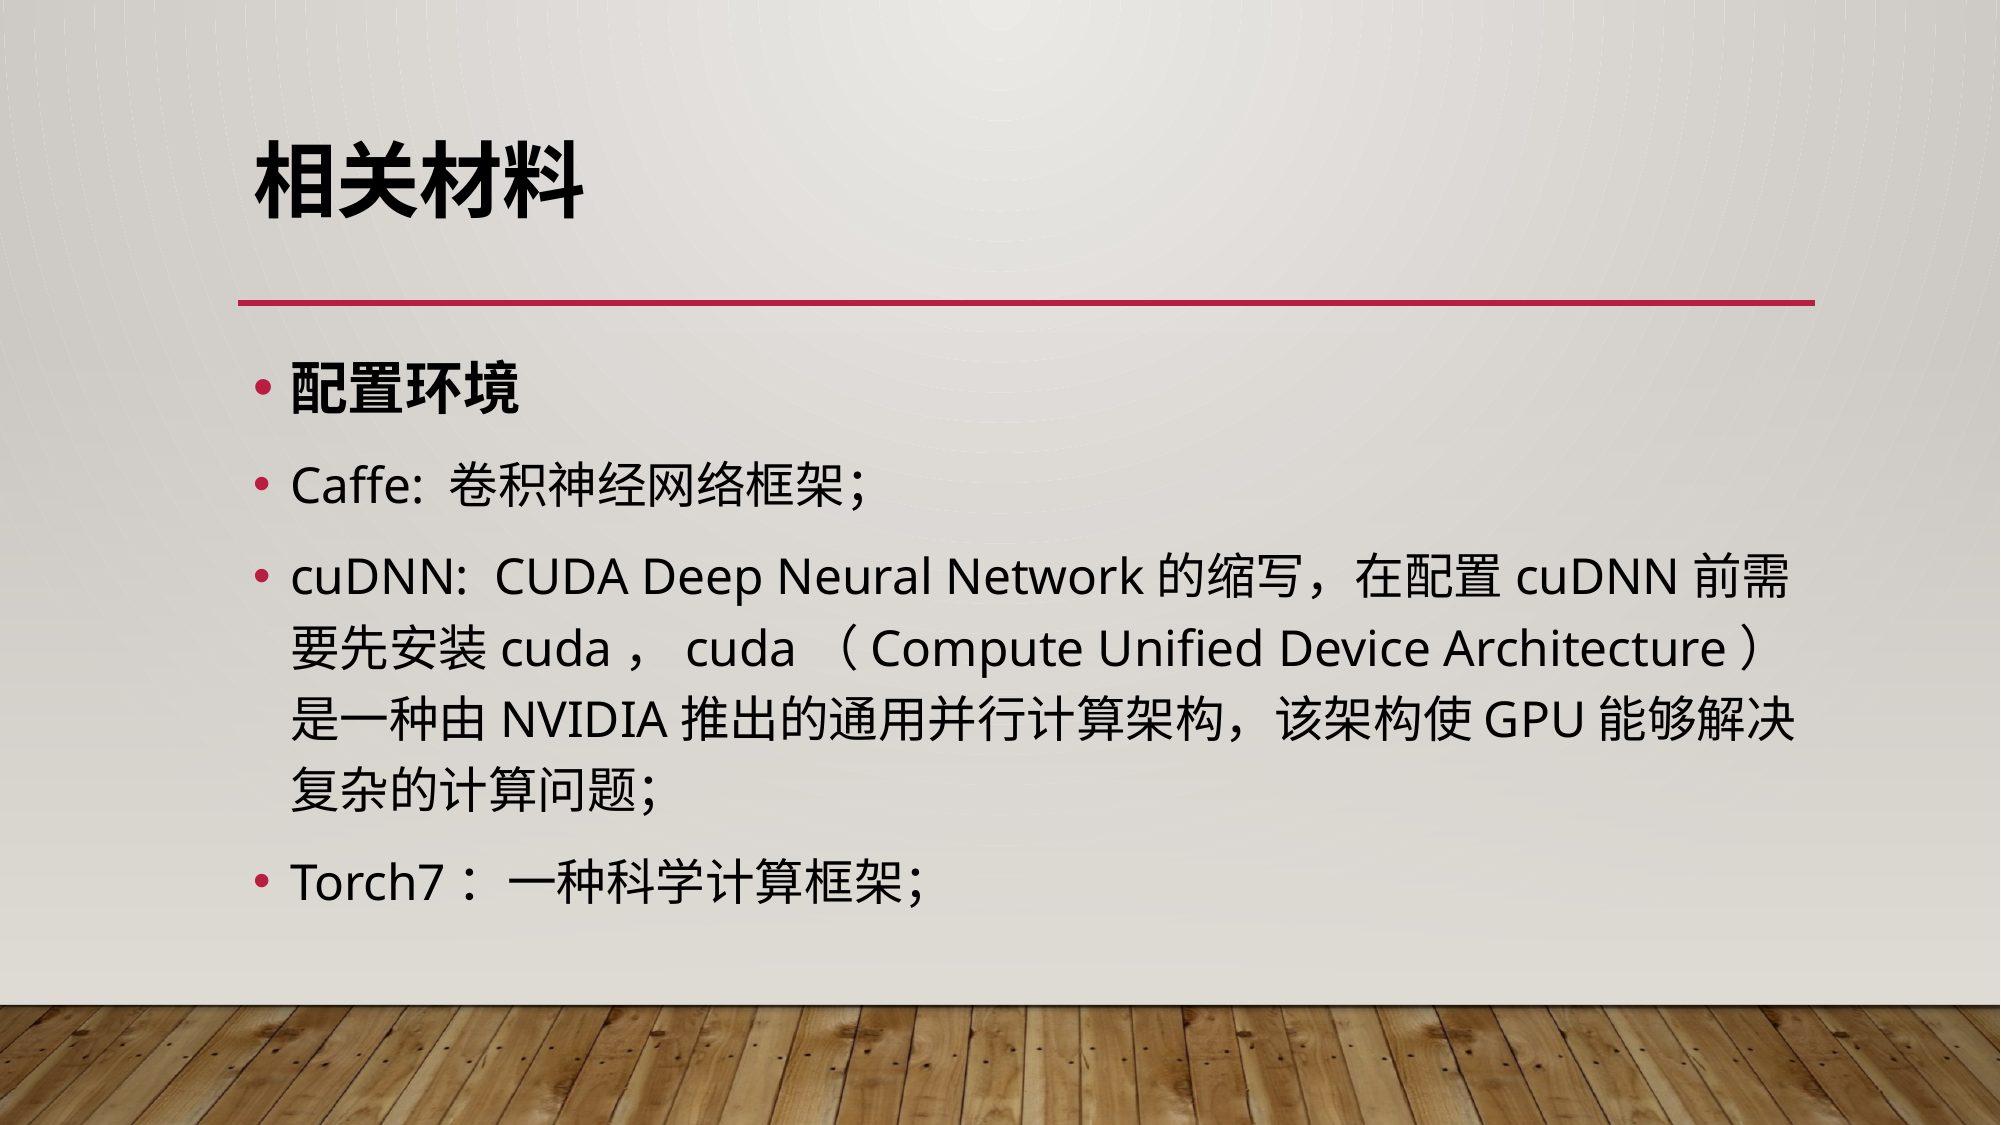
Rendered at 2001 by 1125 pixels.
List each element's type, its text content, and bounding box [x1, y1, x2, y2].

title 相关材料 [238, 131, 1814, 305]
picture [0, 1005, 2000, 1125]
list 配置环境 Caffe: 卷积神经网络框架； cuDNN: CUDA Deep Neural Network的缩写，在配置cuDNN前需要先安装cuda，cuda（Compute Unified Device Architecture）是一种由NVIDIA推出的通用并行计算架构，该架构使GPU能够解决复杂的计算问题； Torch7：一种科学计算框架； [238, 330, 1814, 919]
